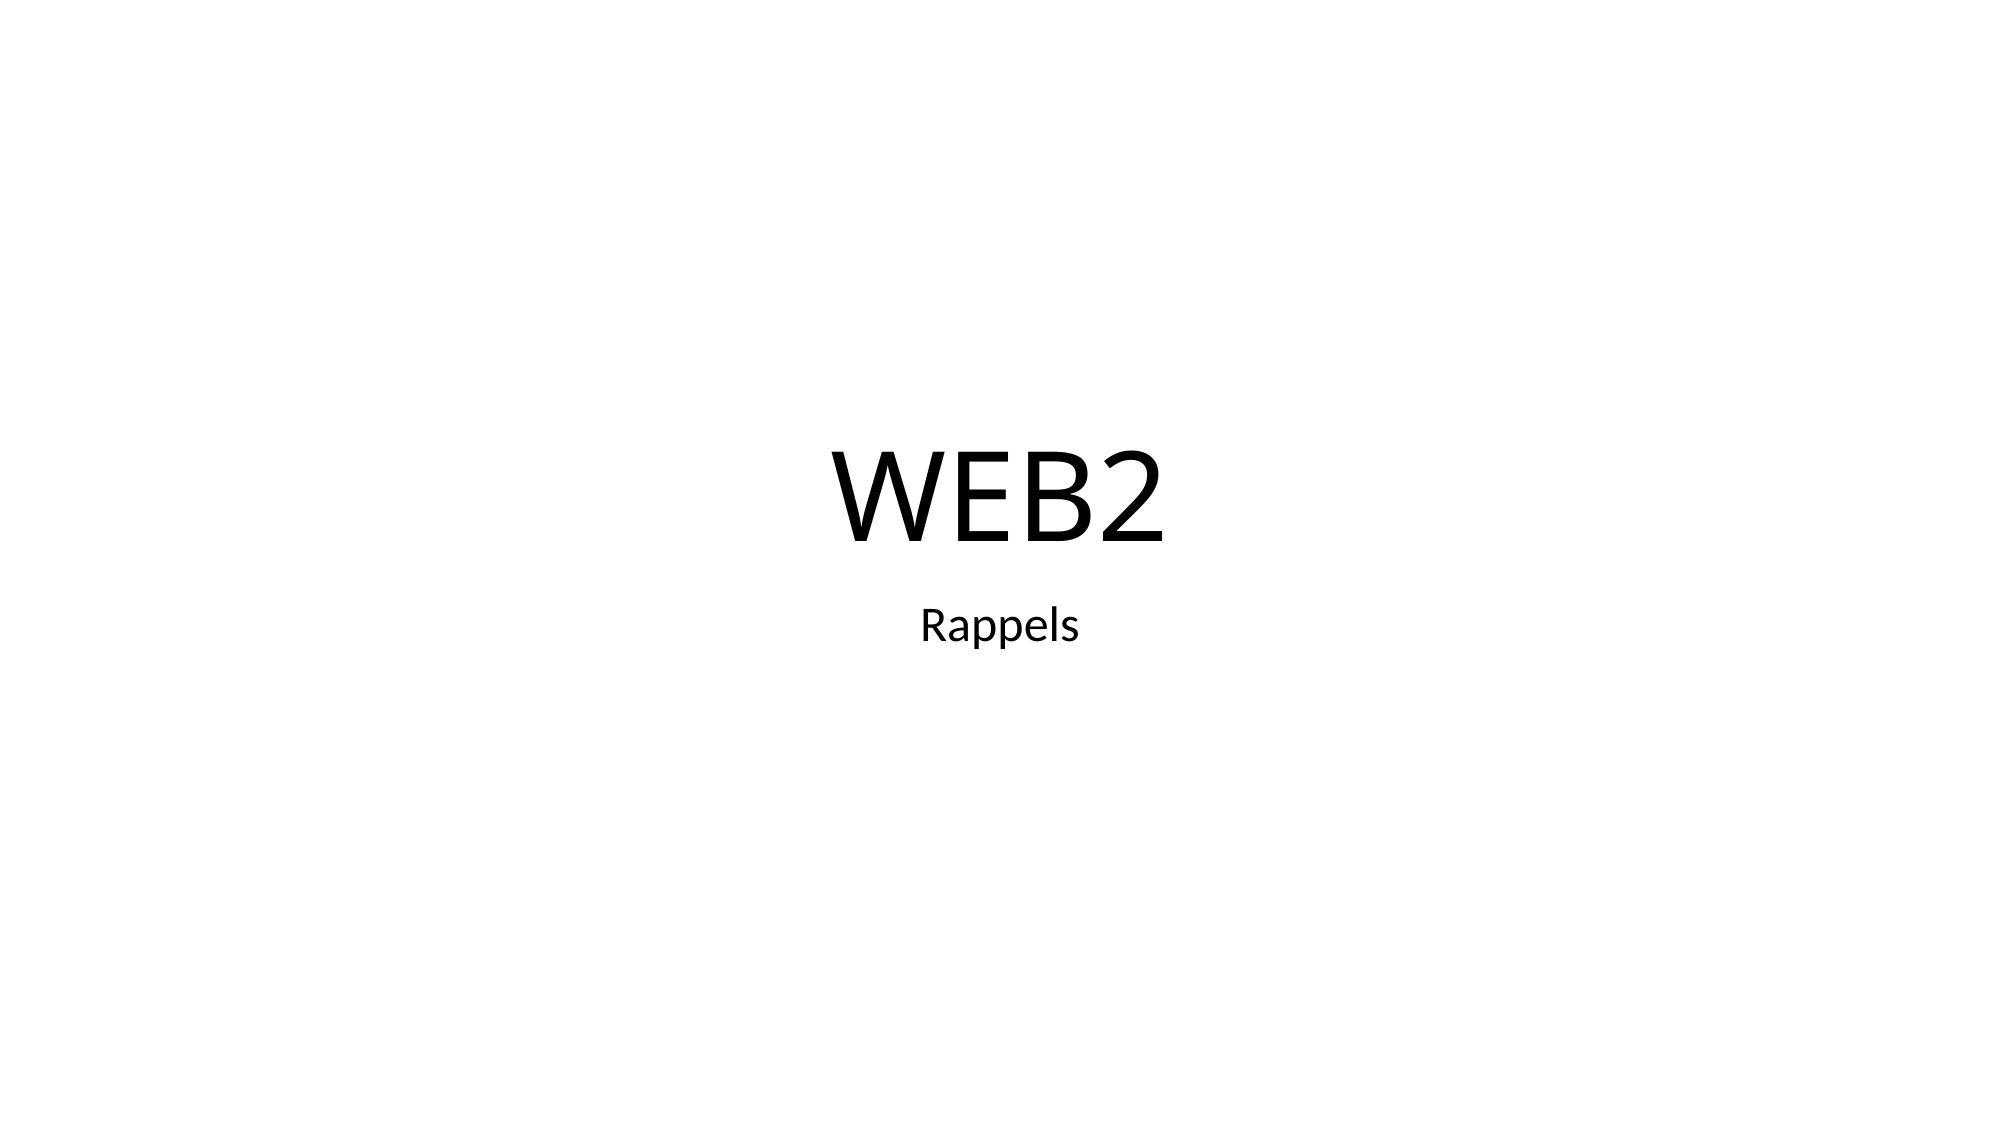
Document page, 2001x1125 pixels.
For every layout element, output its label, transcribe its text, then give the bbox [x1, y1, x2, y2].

subtitle Rappels [249, 590, 1750, 863]
title WEB2 [249, 184, 1750, 576]
